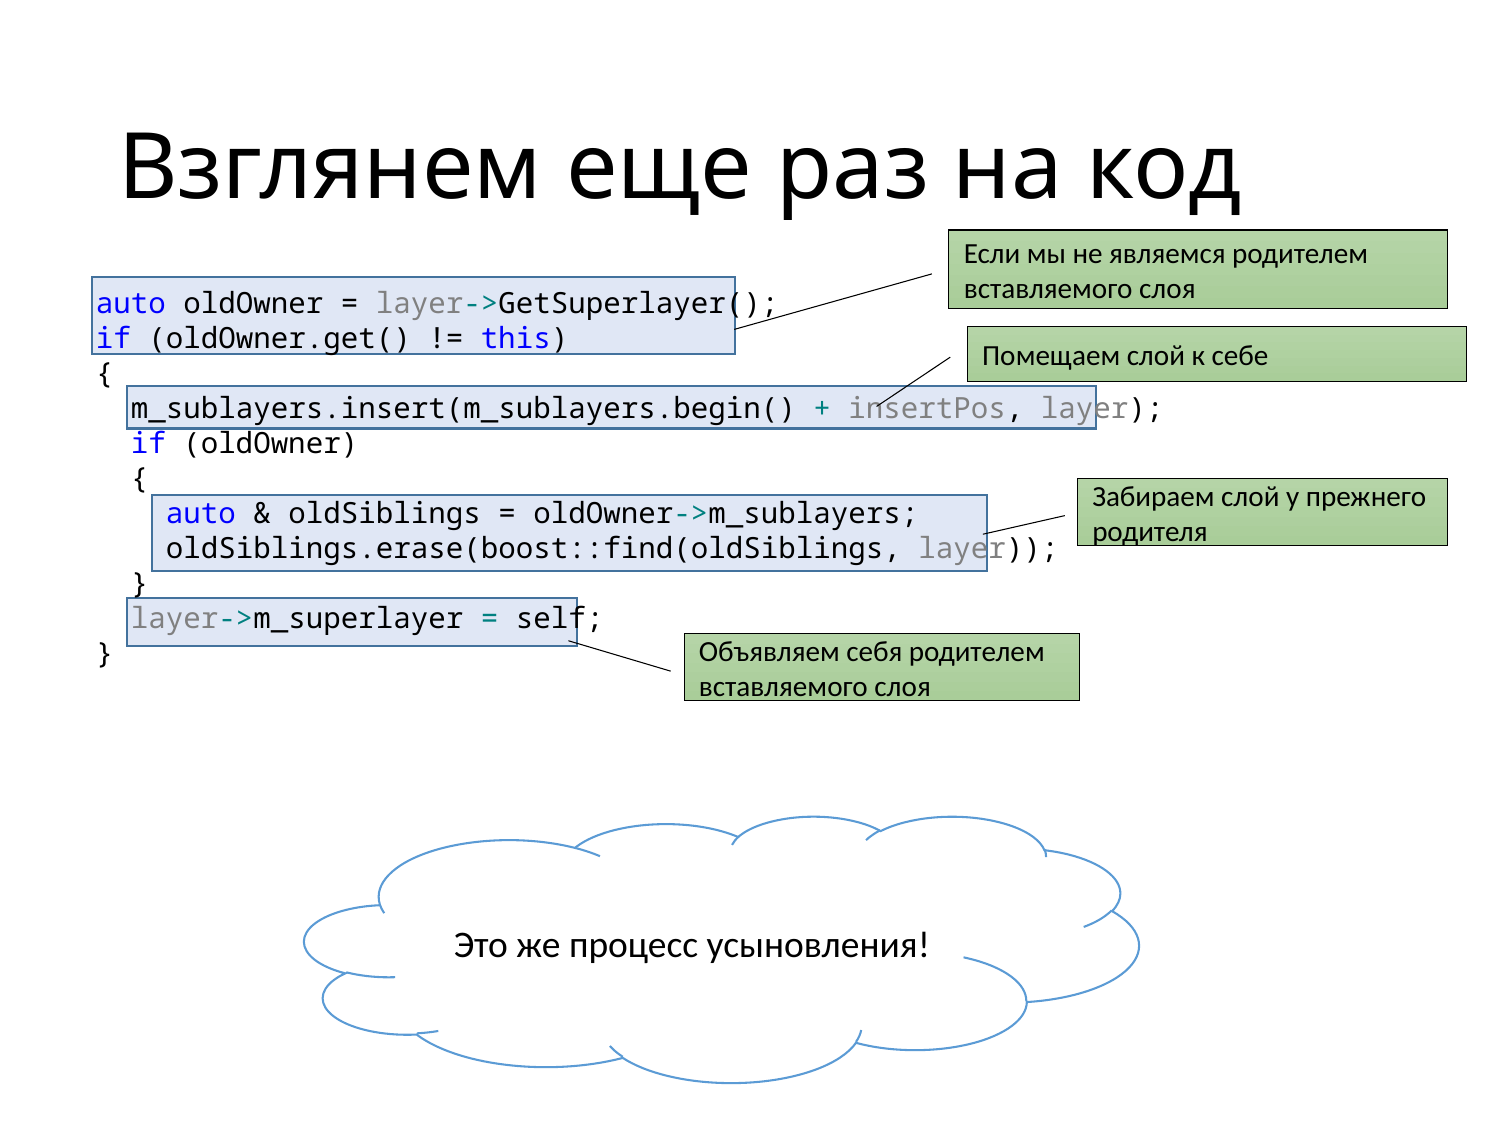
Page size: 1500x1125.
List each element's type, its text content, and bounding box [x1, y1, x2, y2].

text_box Если мы не являемся родителем вставляемого слоя [948, 229, 1448, 309]
title Взглянем еще раз на код [103, 59, 1397, 277]
text_box Объявляем себя родителем вставляемого слоя [684, 633, 1080, 701]
text_box Помещаем слой к себе [967, 326, 1467, 382]
text_box Забираем слой у прежнего родителя [1077, 478, 1448, 546]
text_box auto oldOwner = layer->GetSuperlayer(); if (oldOwner.get() != this) { m_sublayers.insert(m_sublayers.begin() + insertPos, layer); if (oldOwner) { auto & oldSiblings = oldOwner->m_sublayers; oldSiblings.erase(boost::find(oldSiblings, layer)); } layer->m_superlayer = self; } [81, 277, 1438, 677]
text_box Это же процесс усыновления! [302, 815, 1141, 1085]
